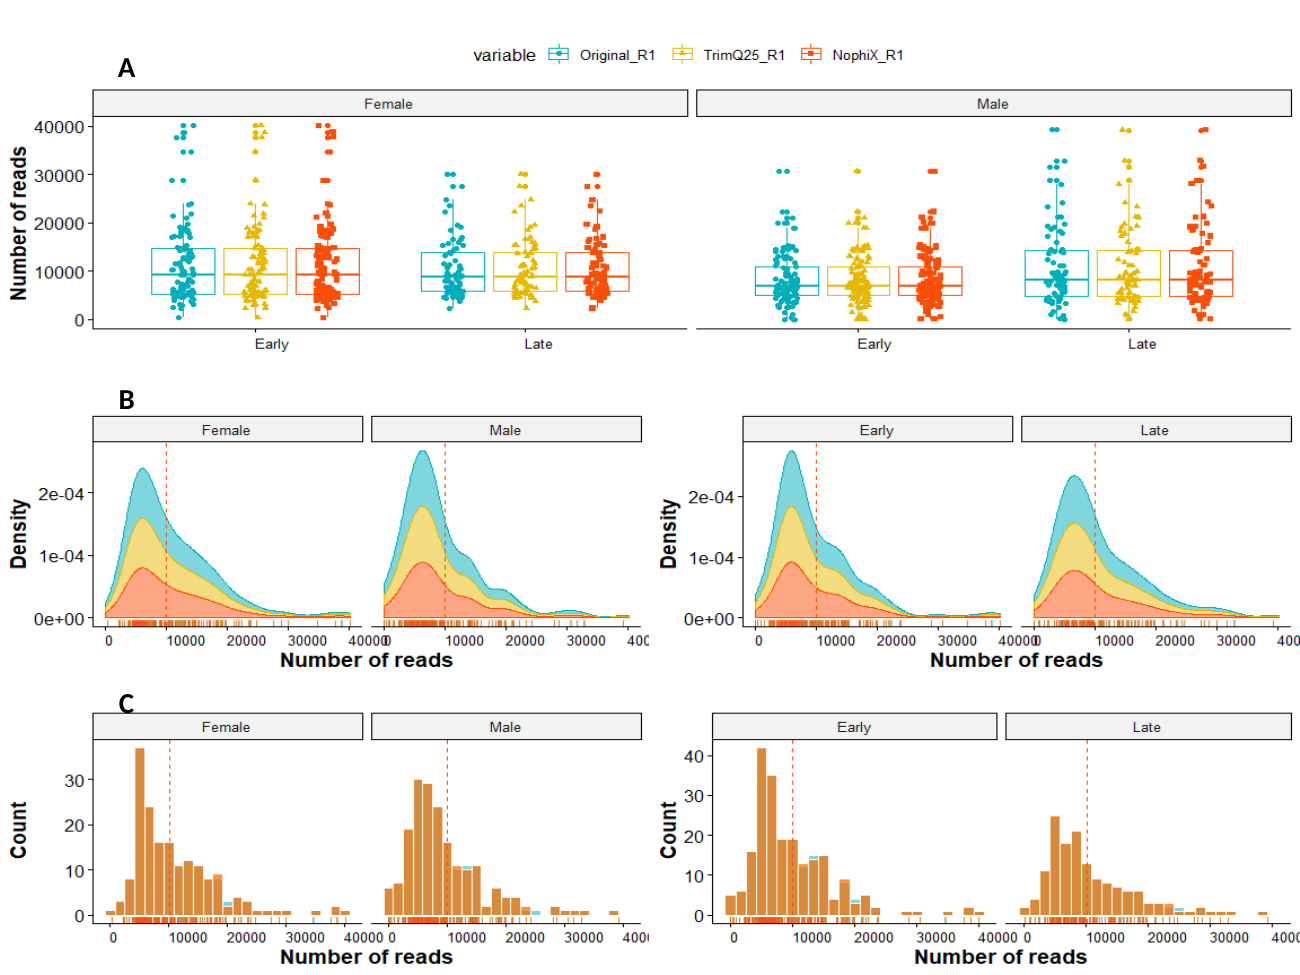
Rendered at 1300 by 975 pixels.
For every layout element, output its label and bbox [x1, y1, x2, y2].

text_box [0, 0, 1300, 975]
